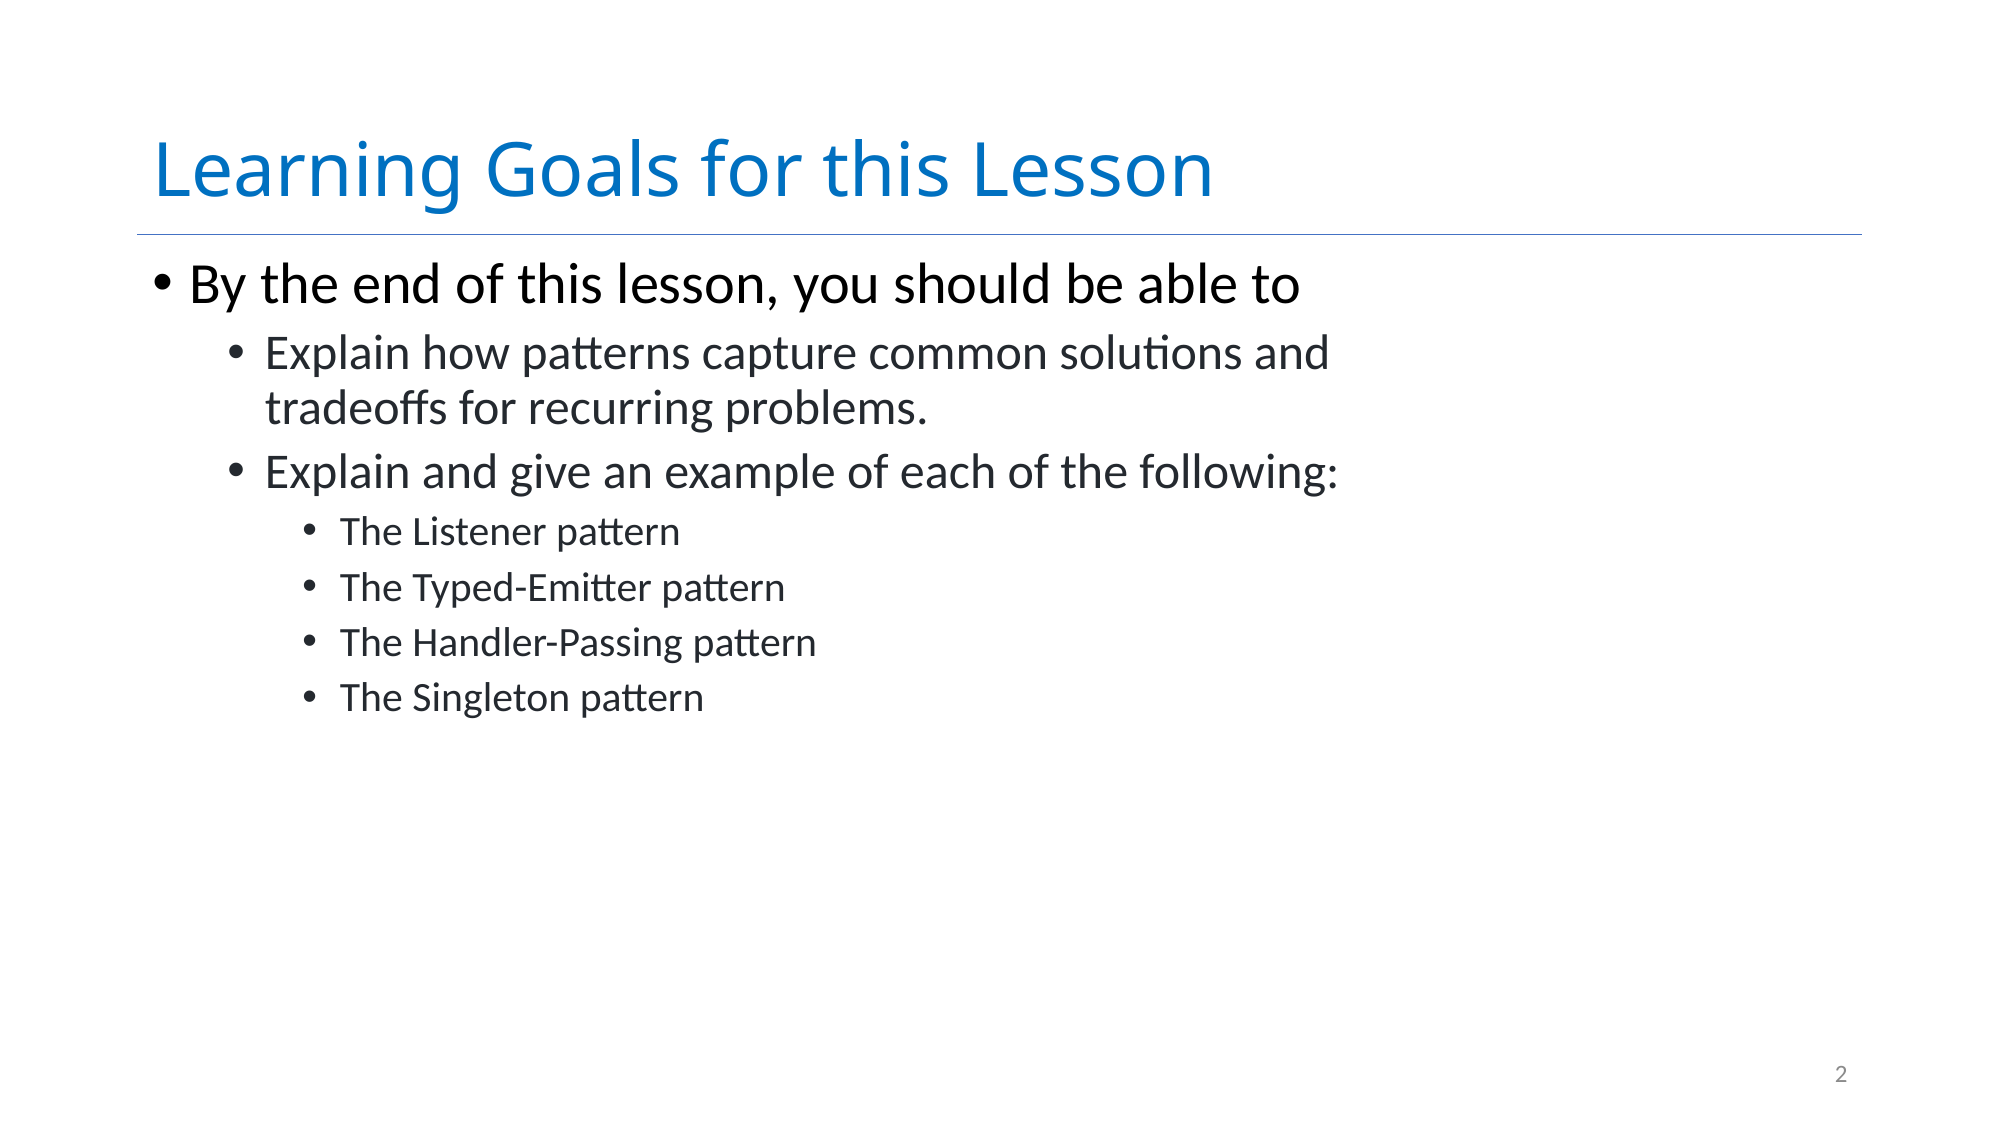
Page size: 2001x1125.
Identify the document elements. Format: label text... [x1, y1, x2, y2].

slide_number 2 [1412, 1042, 1863, 1103]
list By the end of this lesson, you should be able to Explain how patterns capture common solutions and tradeoffs for recurring problems. Explain and give an example of each of the following: The Listener pattern The Typed-Emitter pattern The Handler-Passing pattern The Singleton pattern [137, 246, 1432, 960]
title Learning Goals for this Lesson [137, 3, 1863, 221]
